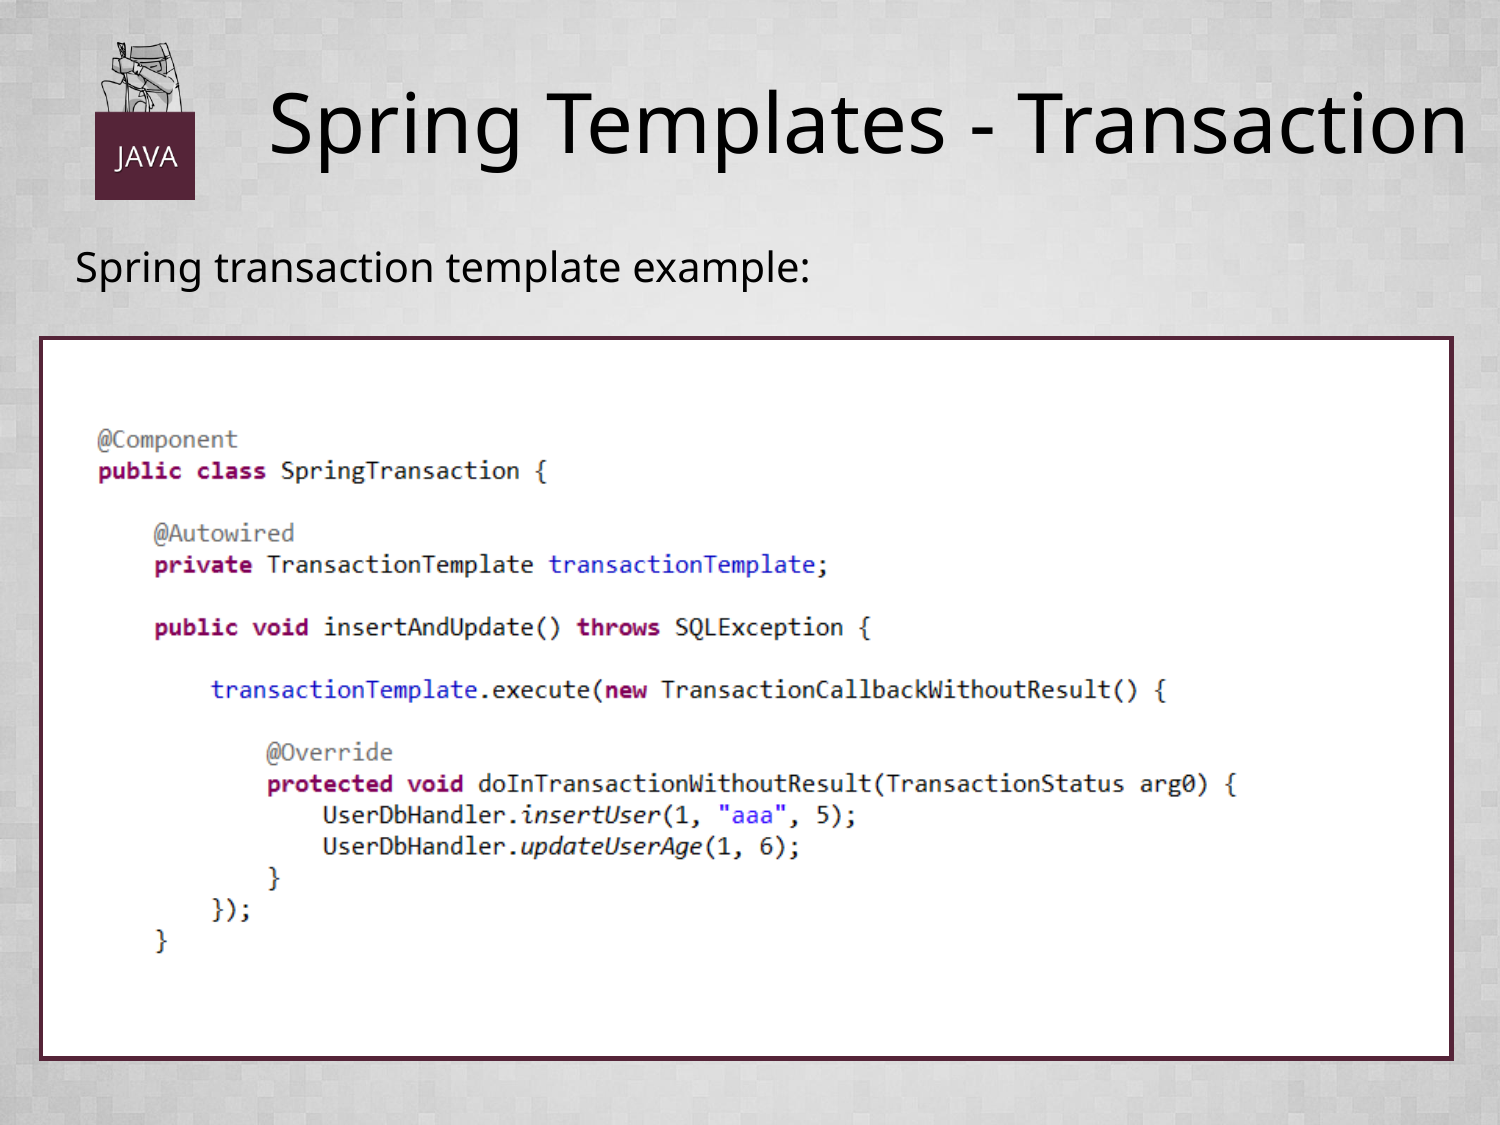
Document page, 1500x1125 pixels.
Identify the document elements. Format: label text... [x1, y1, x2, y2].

text_box Spring transaction template example: [60, 208, 1395, 634]
text_box [41, 337, 1452, 1059]
picture [0, 0, 1500, 1125]
title Spring Templates - Transaction [253, 75, 1500, 265]
picture [95, 415, 1258, 970]
